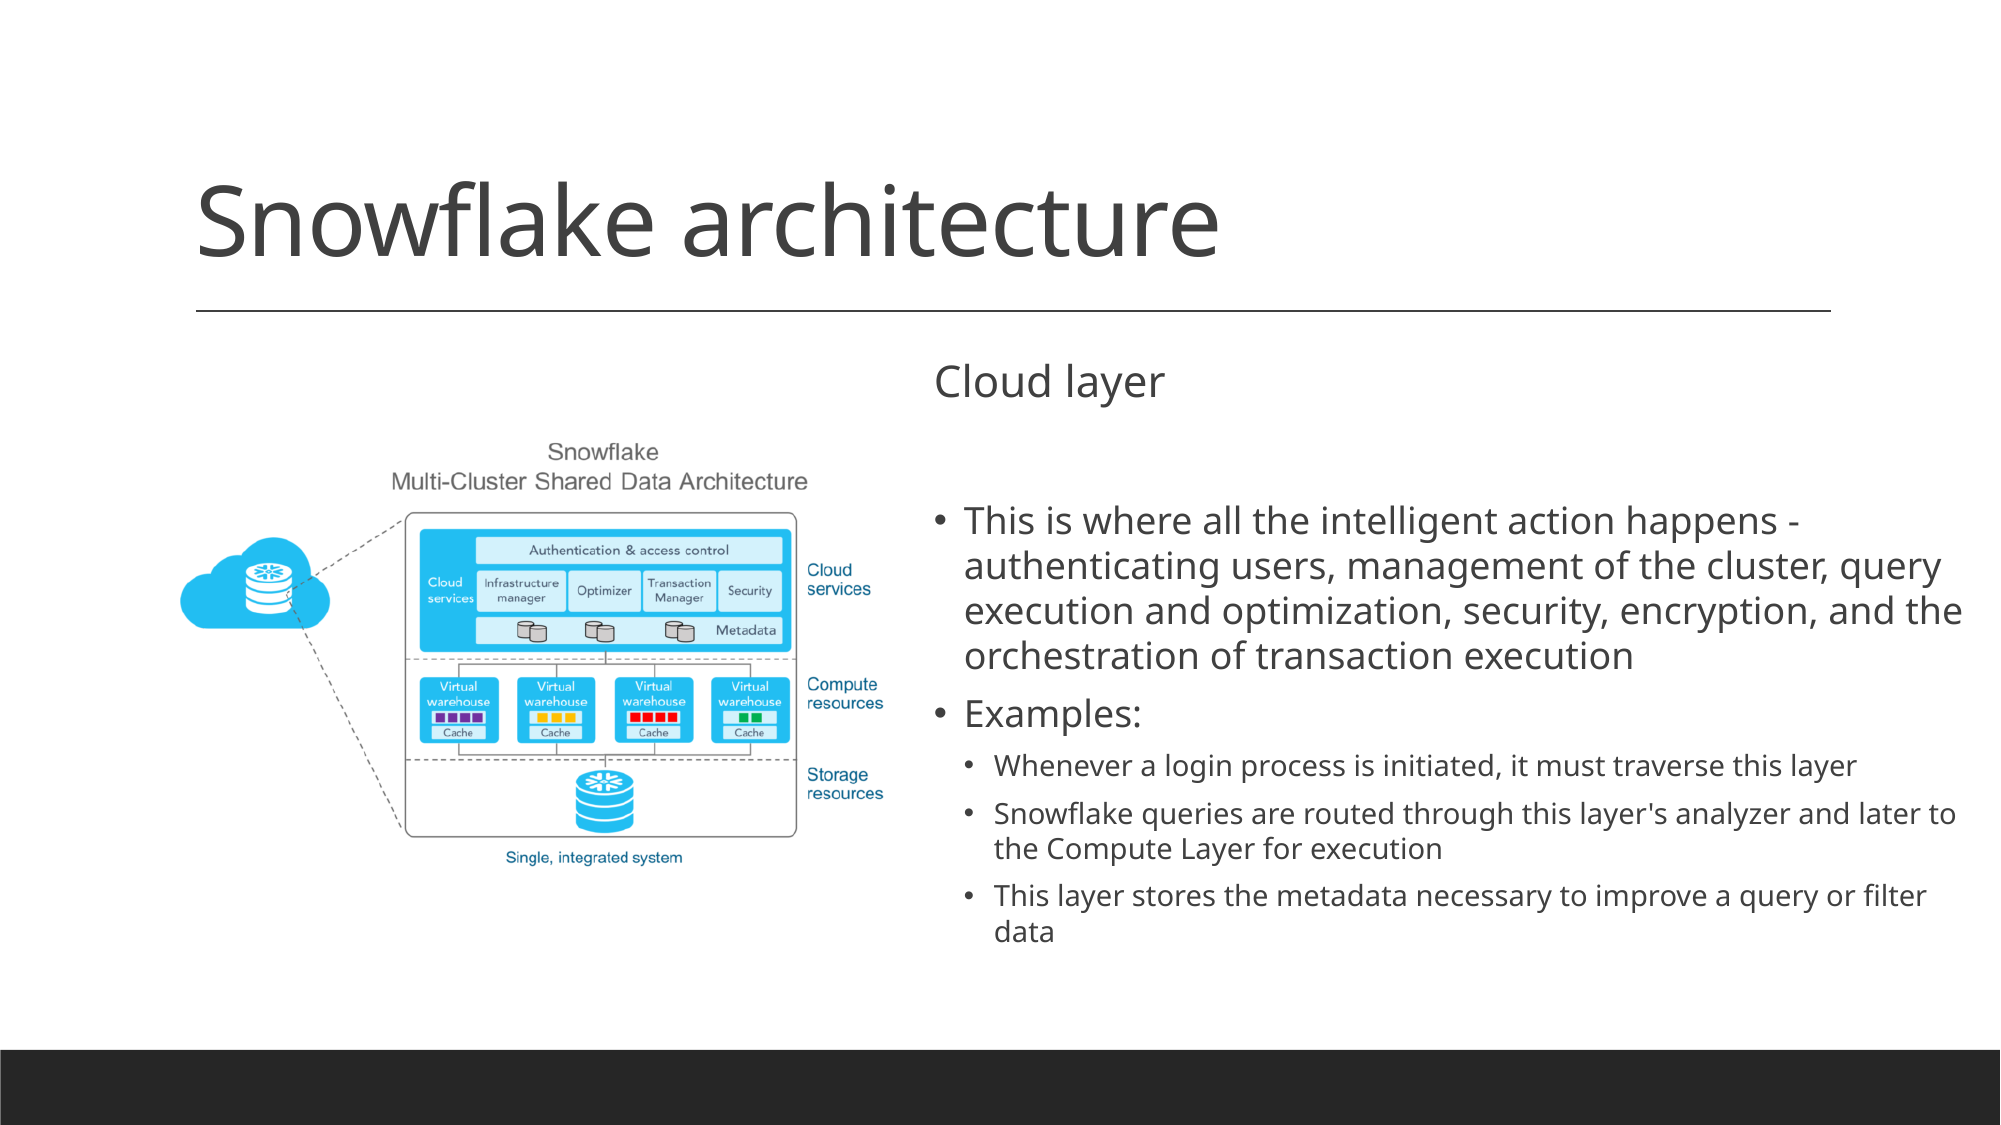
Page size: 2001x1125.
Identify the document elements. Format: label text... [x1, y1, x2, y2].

list Cloud layer This is where all the intelligent action happens - authenticating users, management of the cluster, query execution and optimization, security, encryption, and the orchestration of transaction execution Examples: Whenever a login process is initiated, it must traverse this layer Snowflake queries are routed through this layer's analyzer and later to the Compute Layer for execution This layer stores the metadata necessary to improve a query or filter data [901, 345, 1974, 966]
title Snowflake architecture [180, 47, 1830, 285]
picture [179, 427, 902, 876]
